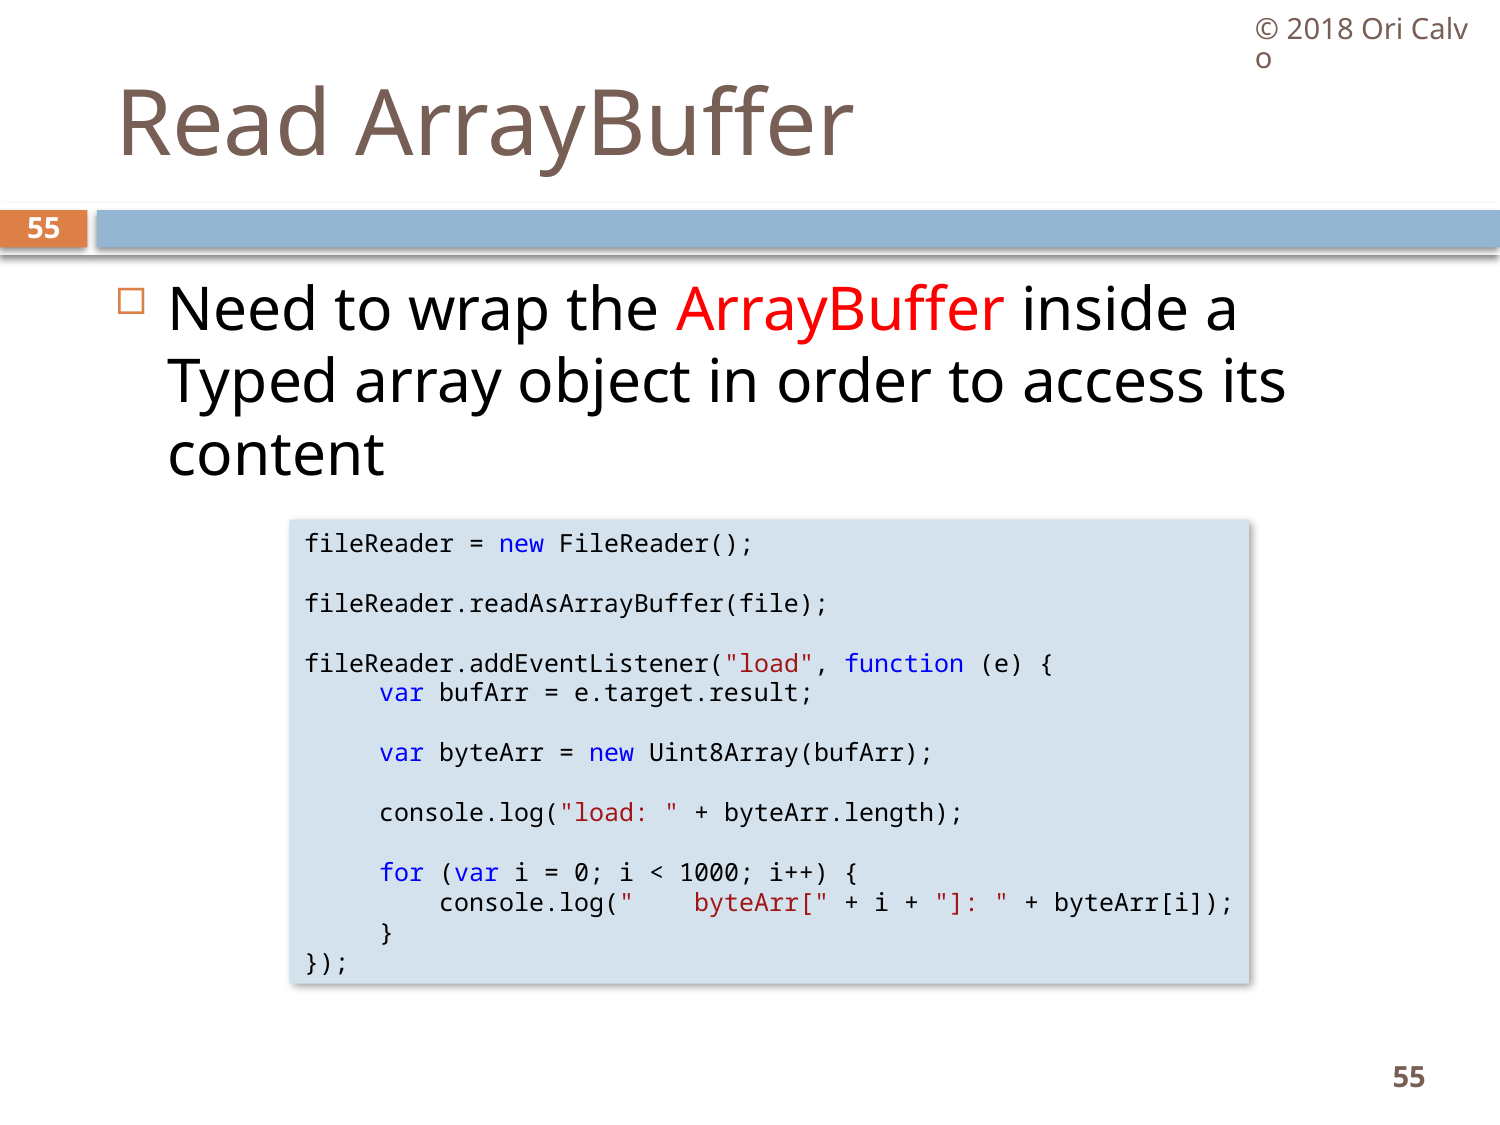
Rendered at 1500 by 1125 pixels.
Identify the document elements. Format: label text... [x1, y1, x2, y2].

slide_number 55 [0, 208, 88, 249]
title Read ArrayBuffer [100, 37, 1438, 200]
footer © 2018 Ori Calvo [1240, 0, 1500, 60]
list Need to wrap the ArrayBuffer inside a Typed array object in order to access its content [100, 262, 1438, 1000]
text_box fileReader = new FileReader(); fileReader.readAsArrayBuffer(file); fileReader.addEventListener("load", function (e) { var bufArr = e.target.result; var byteArr = new Uint8Array(bufArr); console.log("load: " + byteArr.length); for (var i = 0; i < 1000; i++) { console.log(" byteArr[" + i + "]: " + byteArr[i]); } }); [289, 519, 1250, 984]
